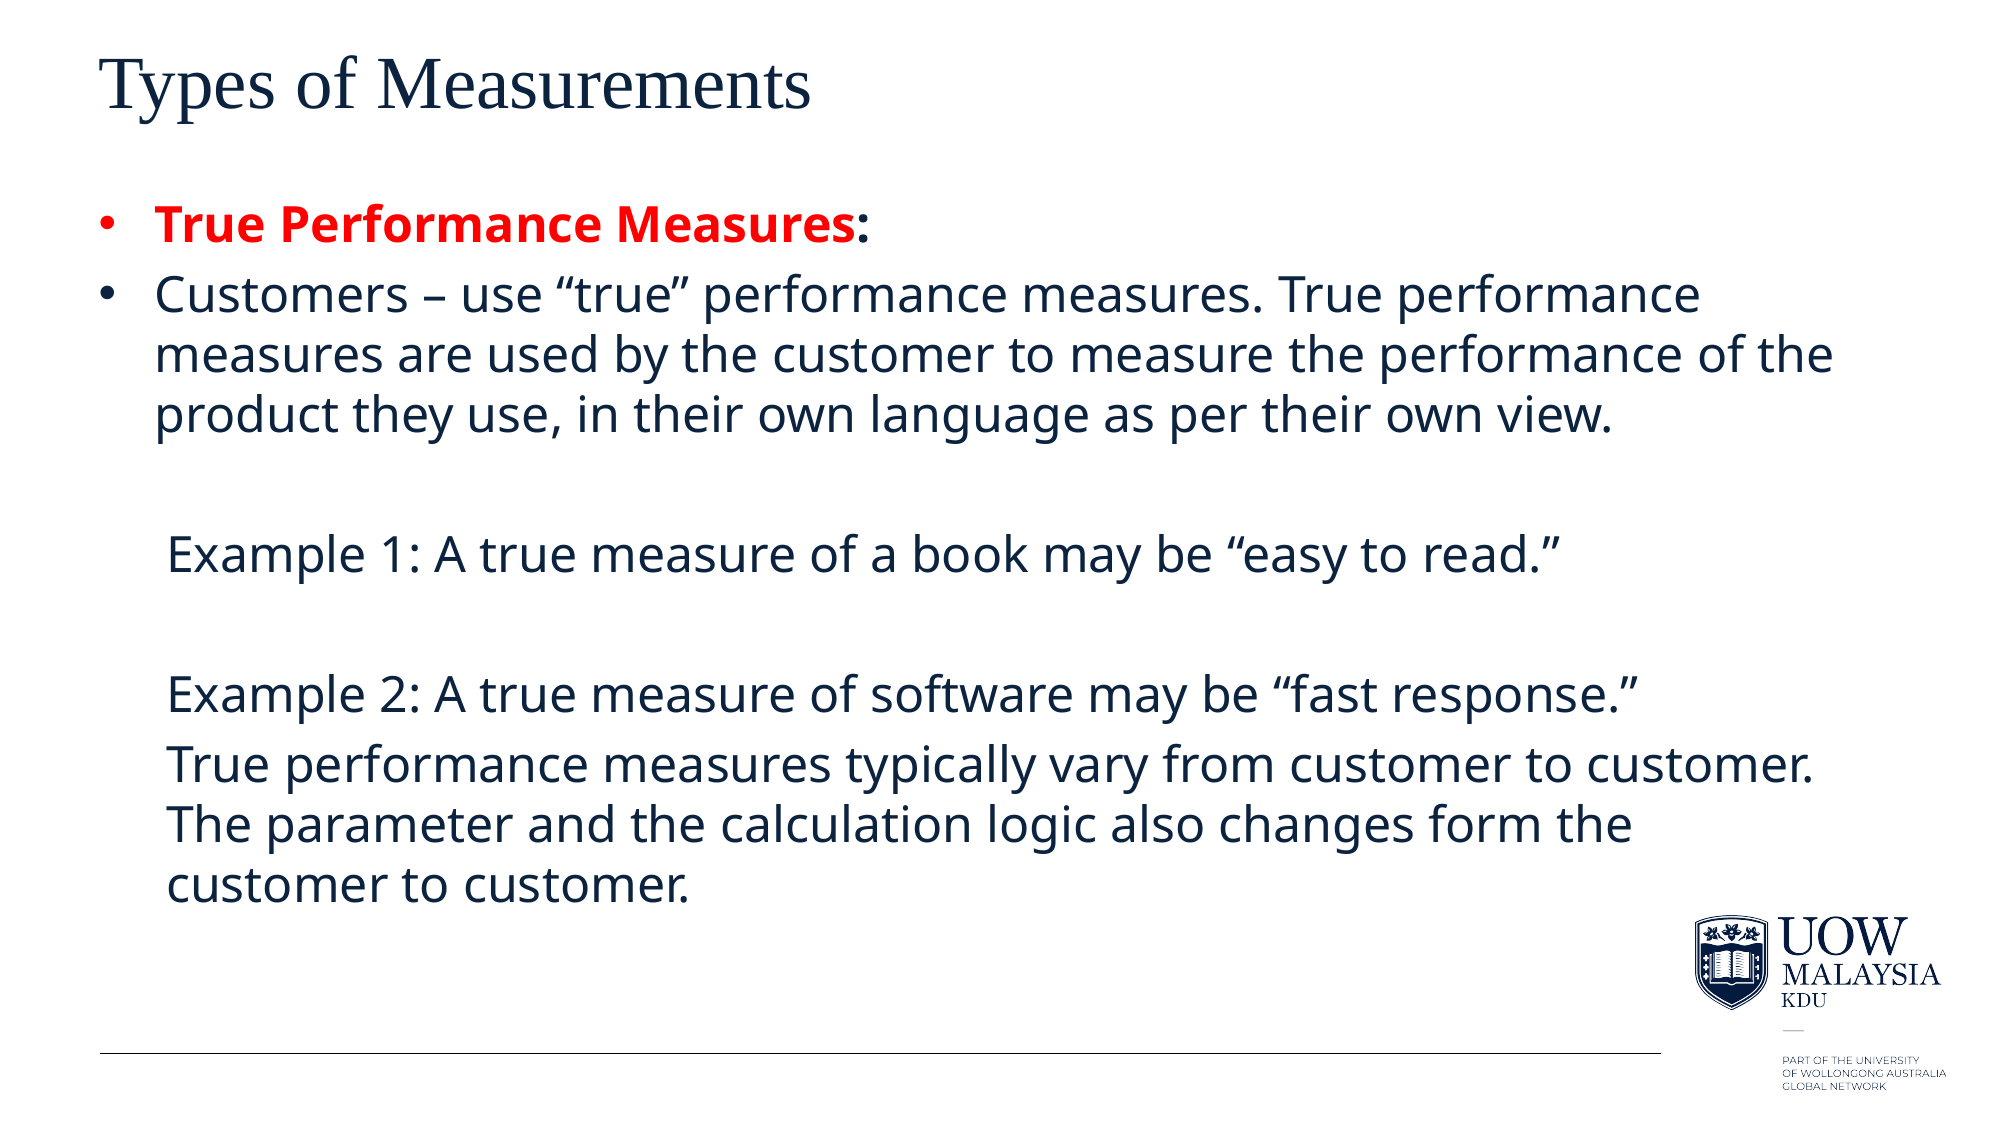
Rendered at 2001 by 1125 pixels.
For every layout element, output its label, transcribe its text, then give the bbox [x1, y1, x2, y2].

picture [1695, 915, 1947, 1091]
title Types of Measurements [98, 33, 1636, 137]
list True Performance Measures: Customers – use “true” performance measures. True performance measures are used by the customer to measure the performance of the product they use, in their own language as per their own view. Example 1: A true measure of a book may be “easy to read.” Example 2: A true measure of software may be “fast response.” True performance measures typically vary from customer to customer. The parameter and the calculation logic also changes form the customer to customer. [98, 192, 1876, 1002]
